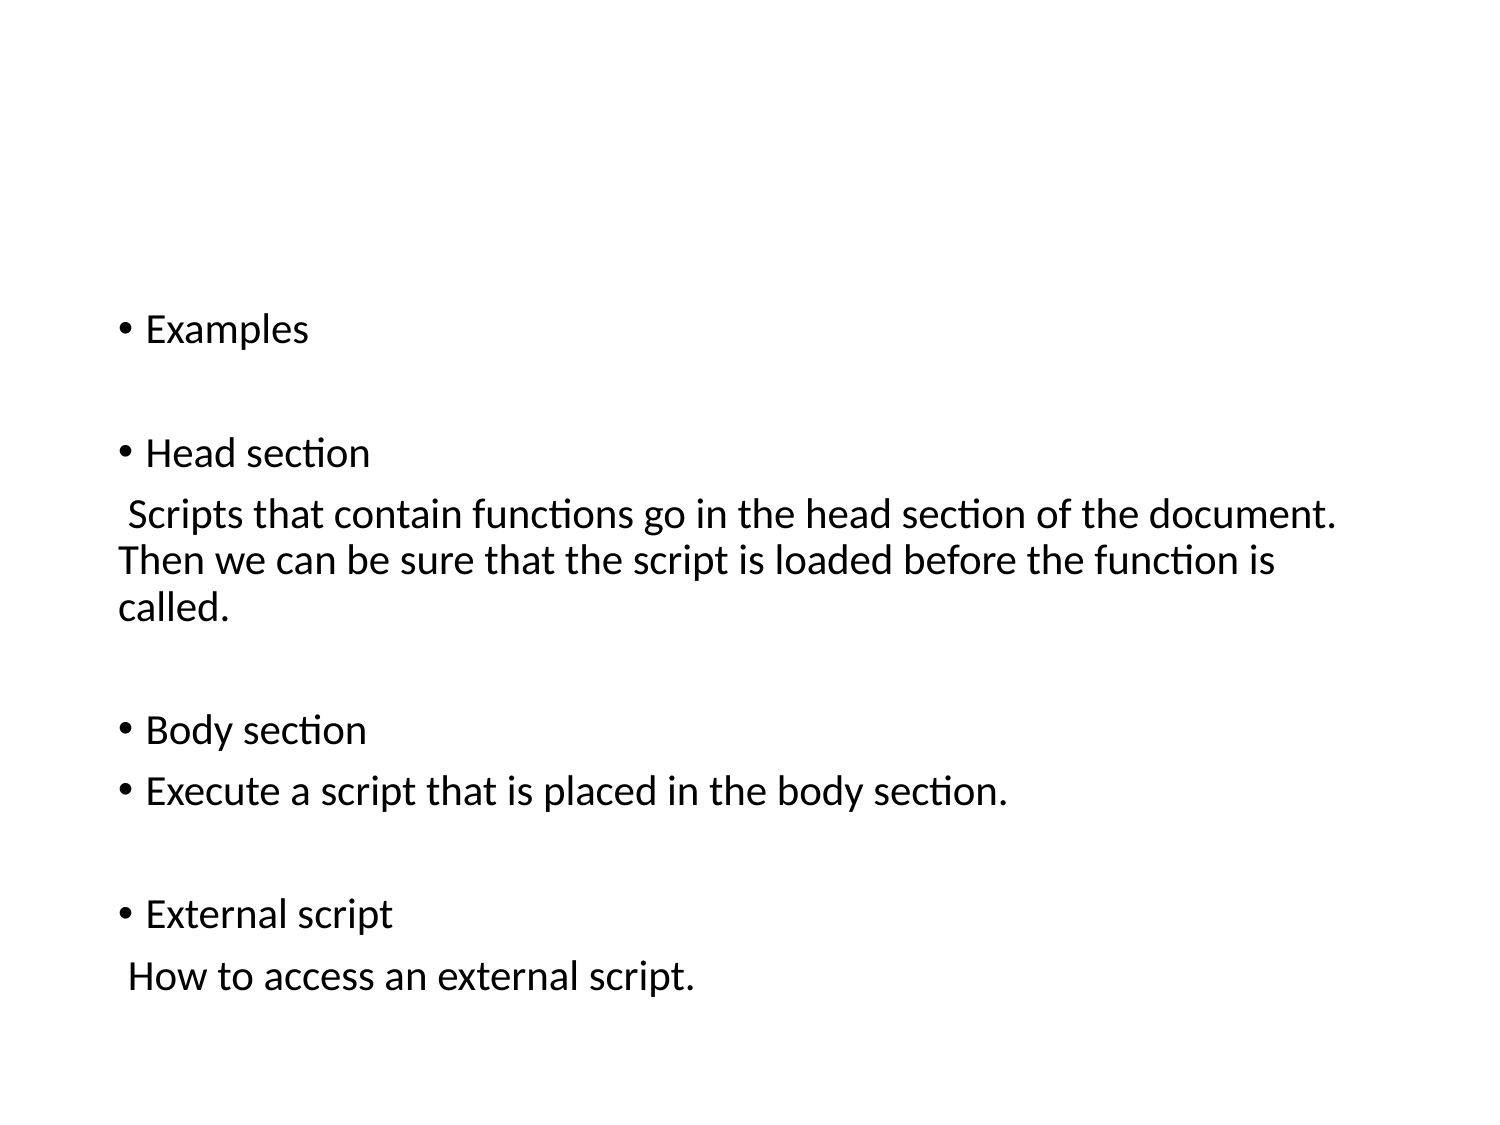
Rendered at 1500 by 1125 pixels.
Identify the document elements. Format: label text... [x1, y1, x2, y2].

list Examples Head section Scripts that contain functions go in the head section of the document. Then we can be sure that the script is loaded before the function is called. Body section Execute a script that is placed in the body section. External script How to access an external script. [103, 299, 1397, 1014]
